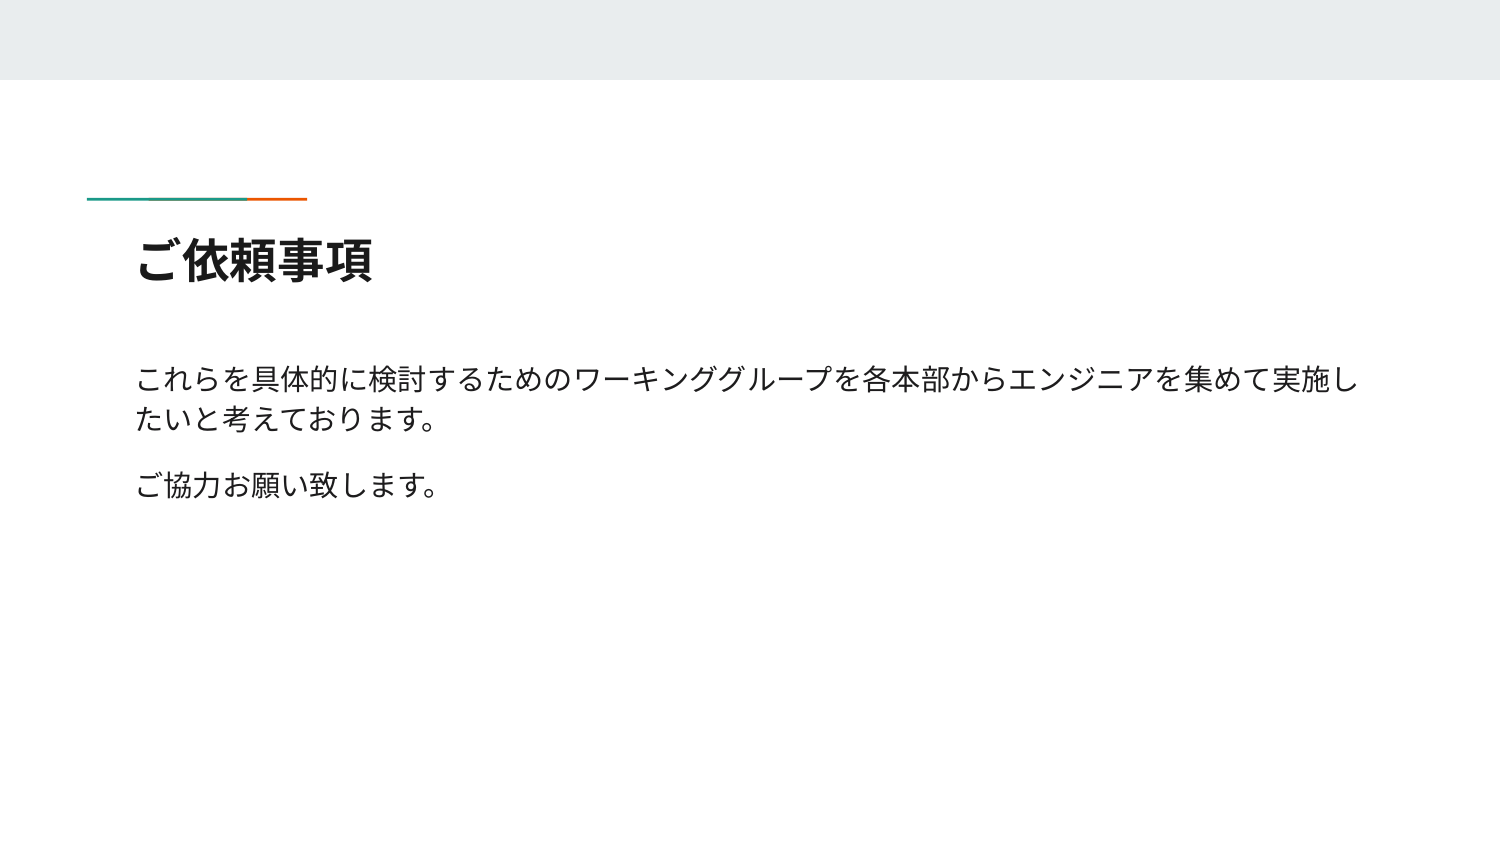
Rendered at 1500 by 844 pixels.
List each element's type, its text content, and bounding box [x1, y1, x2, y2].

list これらを具体的に検討するためのワーキンググループを各本部からエンジニアを集めて実施したいと考えております。 ご協力お願い致します。 [119, 341, 1381, 712]
title ご依頼事項 [119, 216, 1381, 305]
